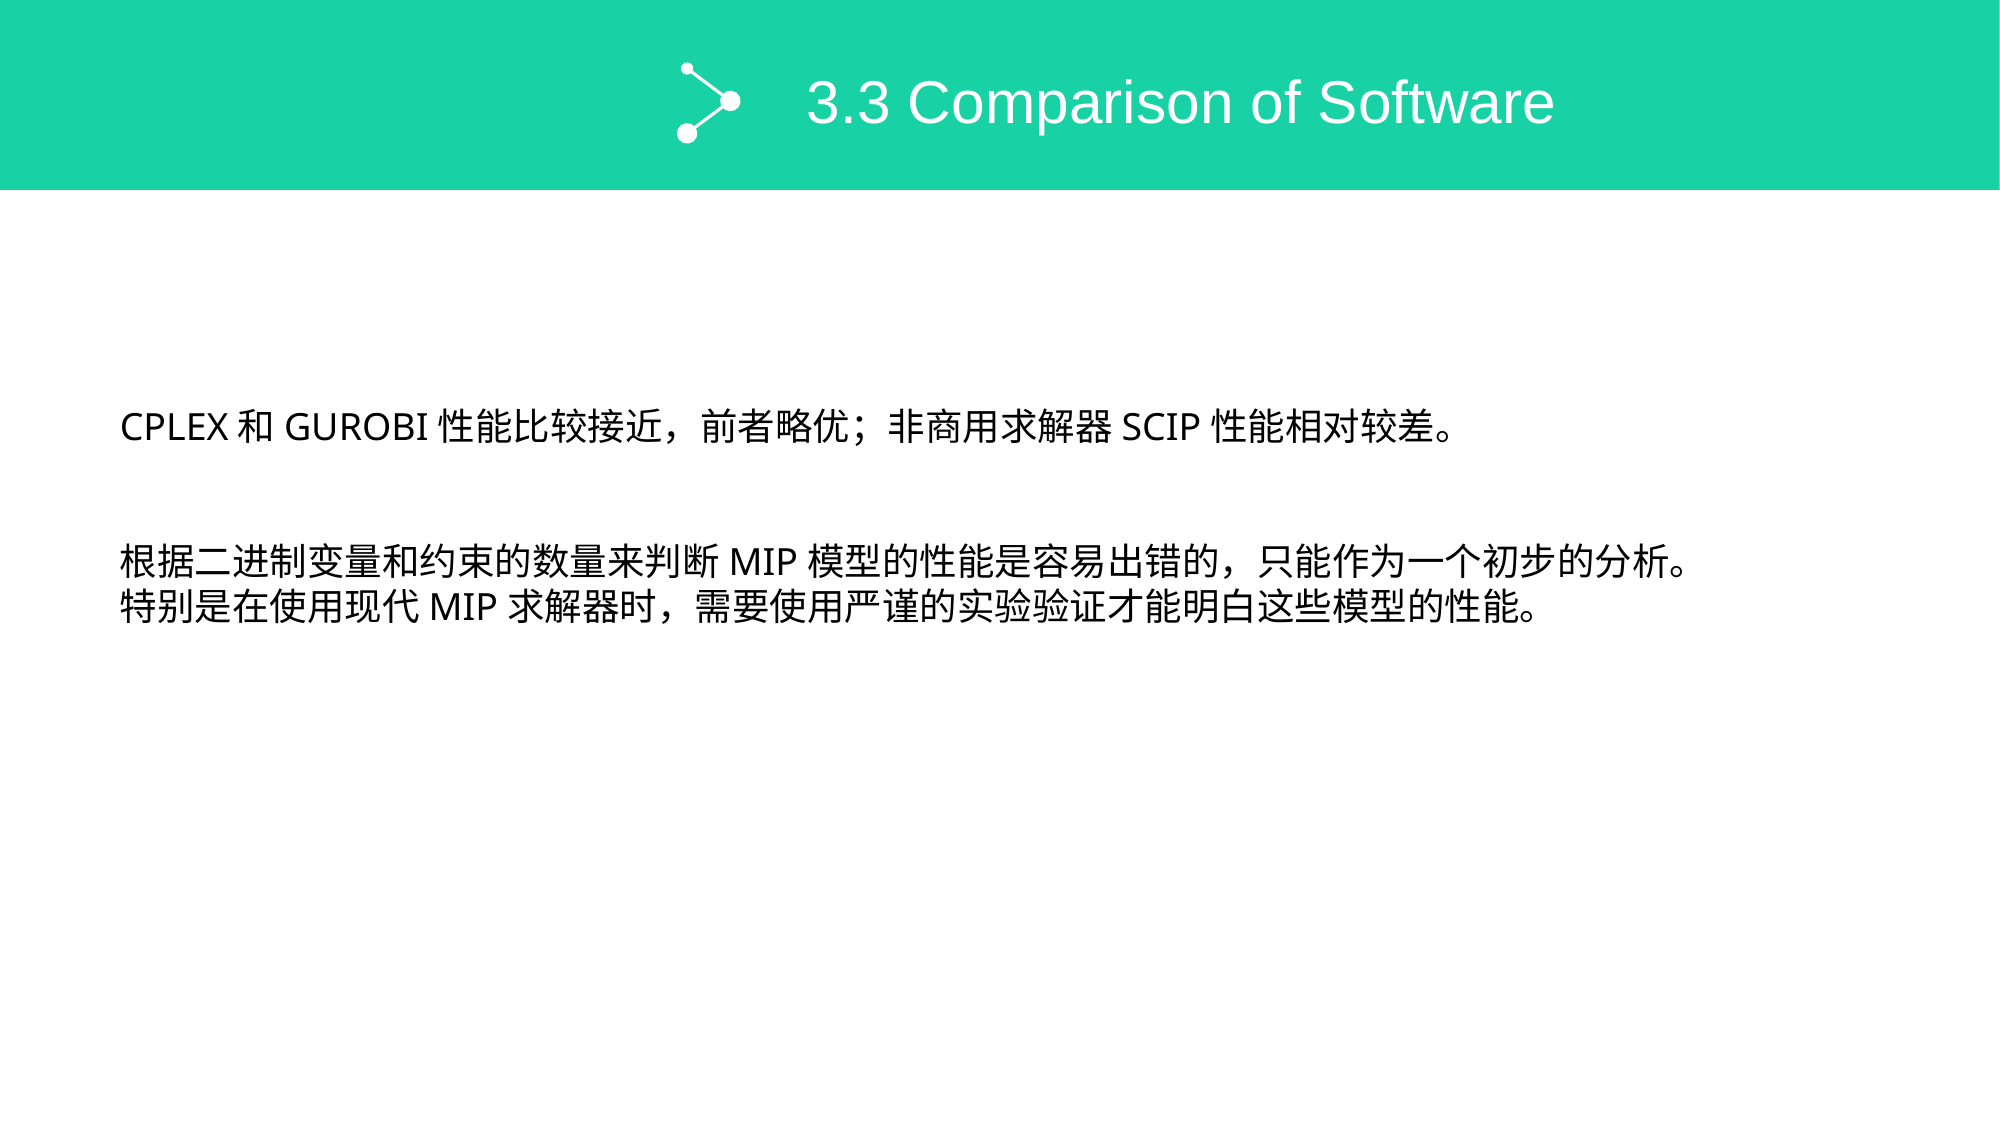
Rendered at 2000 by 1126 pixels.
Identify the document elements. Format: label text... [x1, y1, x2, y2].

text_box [0, 0, 2000, 190]
text_box CPLEX和GUROBI性能比较接近，前者略优；非商用求解器SCIP性能相对较差。 根据二进制变量和约束的数量来判断MIP模型的性能是容易出错的，只能作为一个初步的分析。特别是在使用现代MIP求解器时，需要使用严谨的实验验证才能明白这些模型的性能。 [104, 395, 1749, 636]
